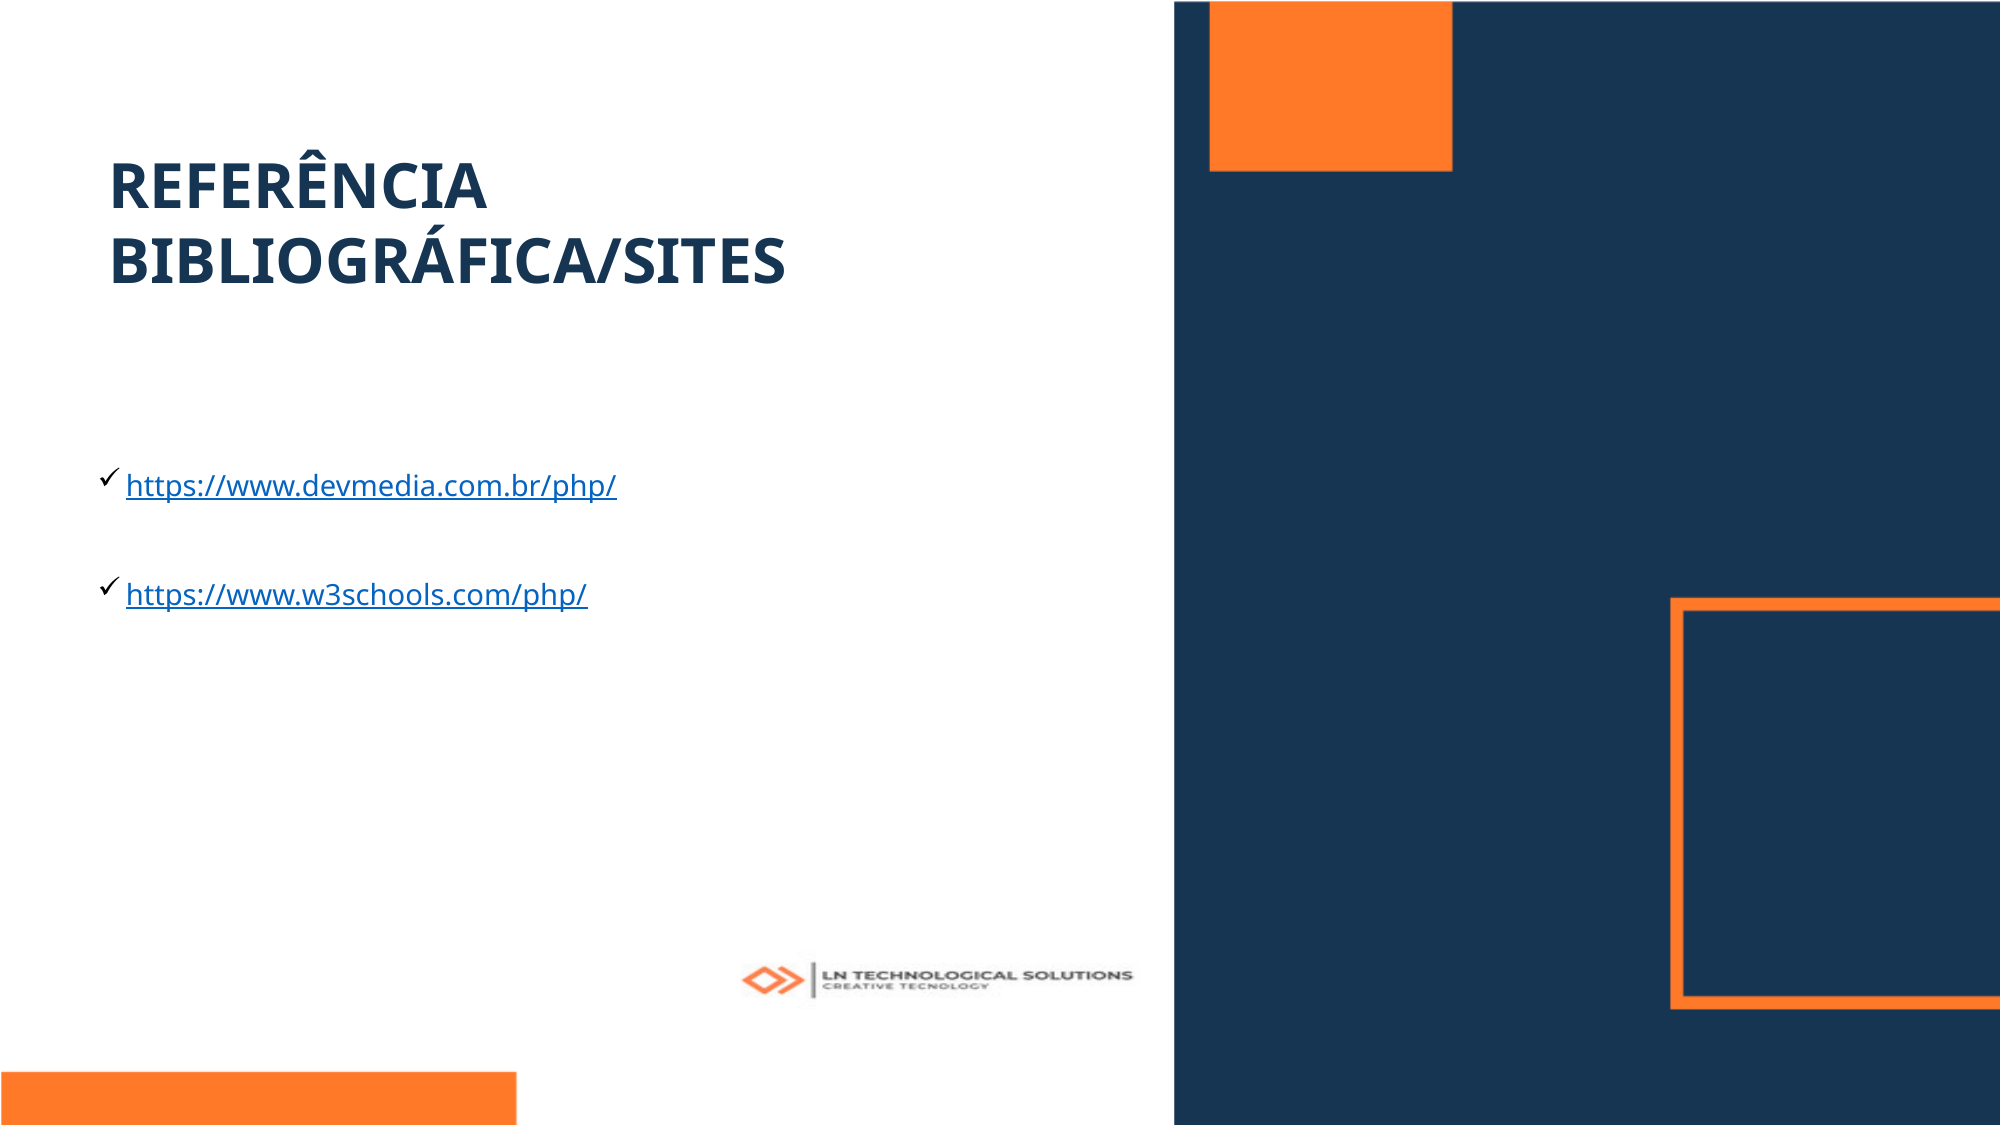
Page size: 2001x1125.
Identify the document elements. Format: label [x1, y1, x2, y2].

list [0, 0, 2000, 1125]
picture [704, 836, 1172, 1125]
